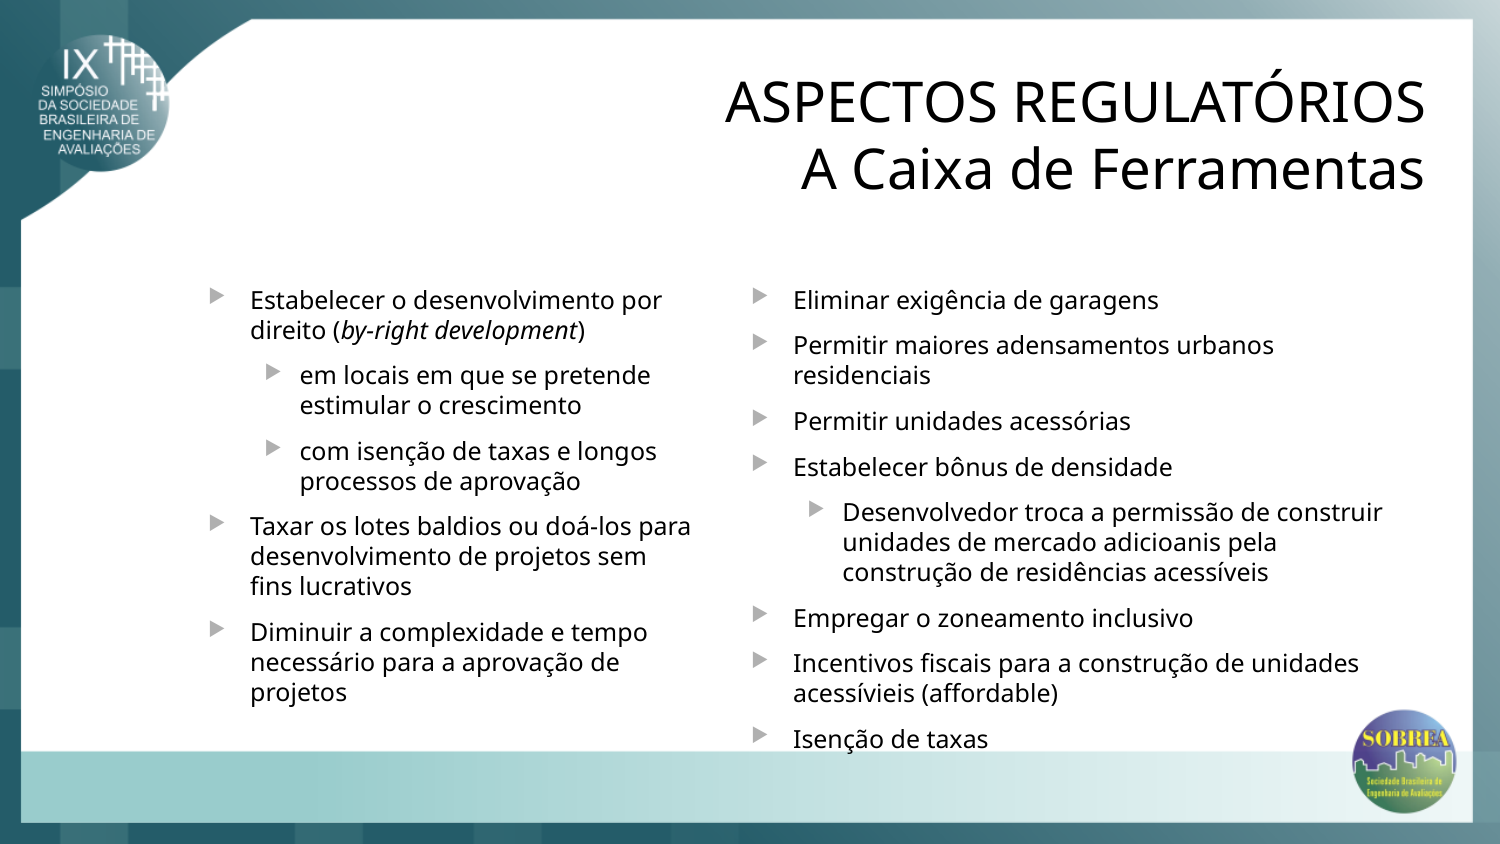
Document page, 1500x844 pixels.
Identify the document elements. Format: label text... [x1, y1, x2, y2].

picture [0, 0, 1500, 844]
title ASPECTOS REGULATÓRIOS A Caixa de Ferramentas [383, 58, 1441, 221]
list Estabelecer o desenvolvimento por direito (by-right development) em locais em que se pretende estimular o crescimento com isenção de taxas e longos processos de aprovação Taxar os lotes baldios ou doá-los para desenvolvimento de projetos sem fins lucrativos Diminuir a complexidade e tempo necessário para a aprovação de projetos [193, 276, 709, 684]
list Eliminar exigência de garagens Permitir maiores adensamentos urbanos residenciais Permitir unidades acessórias Estabelecer bônus de densidade Desenvolvedor troca a permissão de construir unidades de mercado adicioanis pela construção de residências acessíveis Empregar o zoneamento inclusivo Incentivos fiscais para a construção de unidades acessívieis (affordable) Isenção de taxas [736, 276, 1420, 684]
